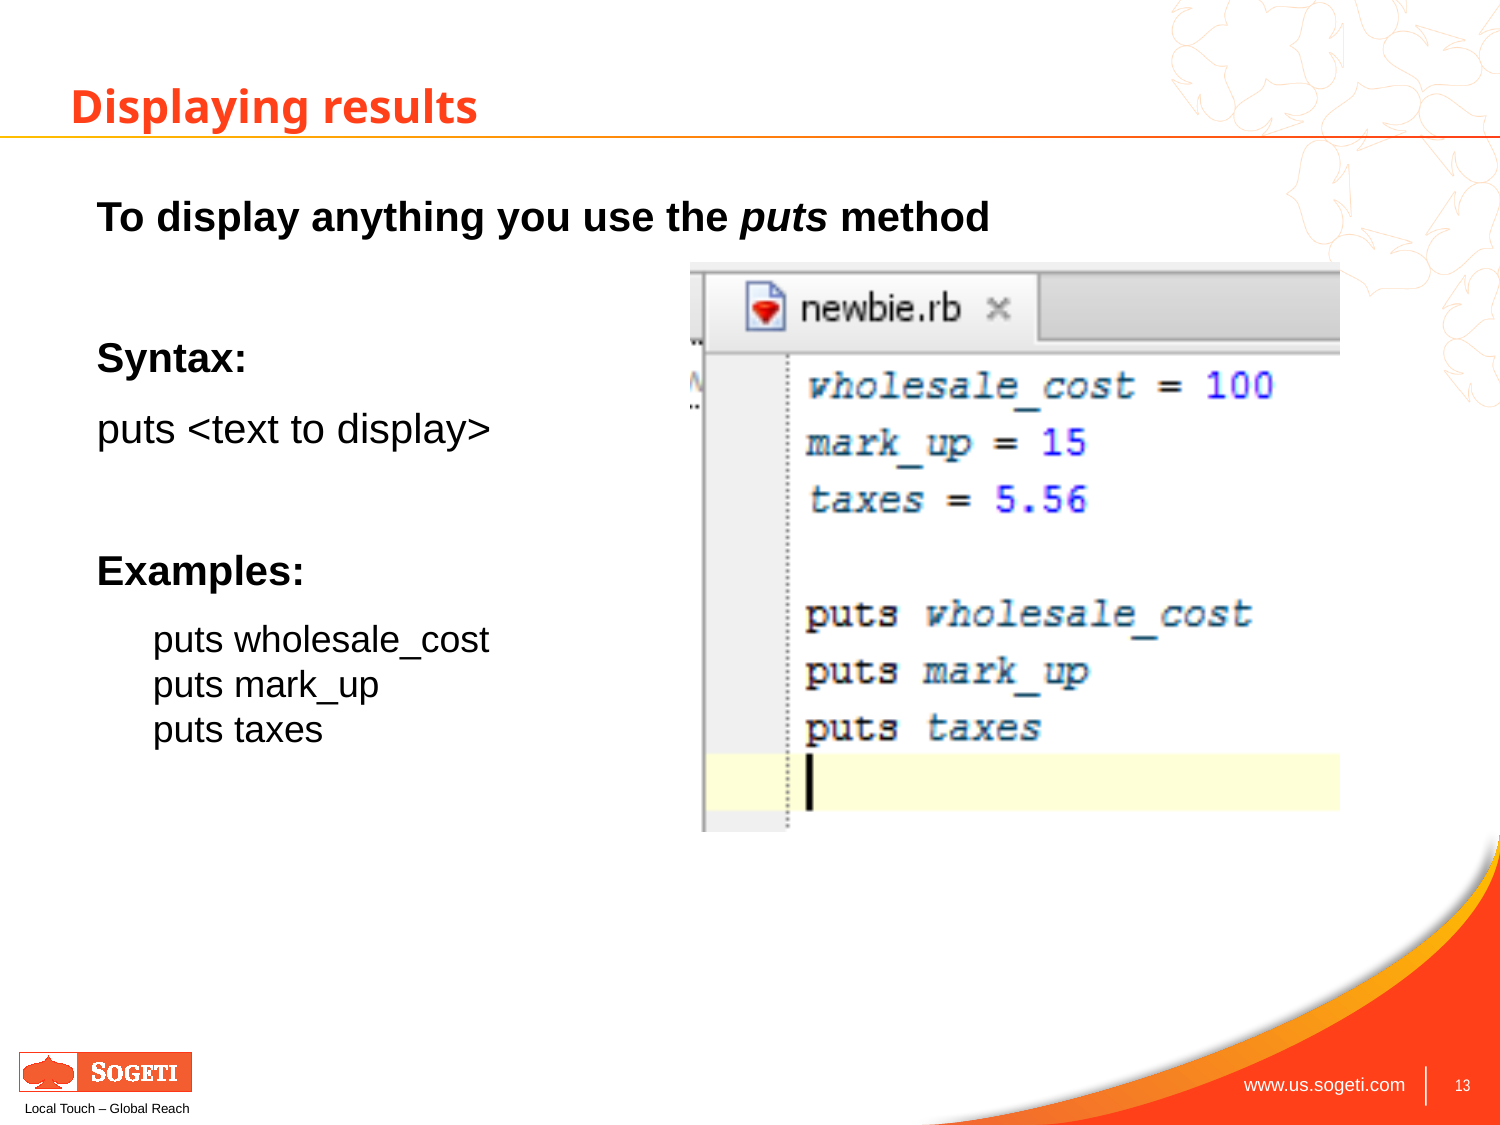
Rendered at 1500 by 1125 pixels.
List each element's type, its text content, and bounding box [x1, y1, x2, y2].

list To display anything you use the puts method Syntax: puts <text to display> Examples: puts wholesale_cost puts mark_up puts taxes [96, 189, 1430, 907]
title Displaying results [69, 57, 1428, 134]
picture [690, 262, 1340, 832]
